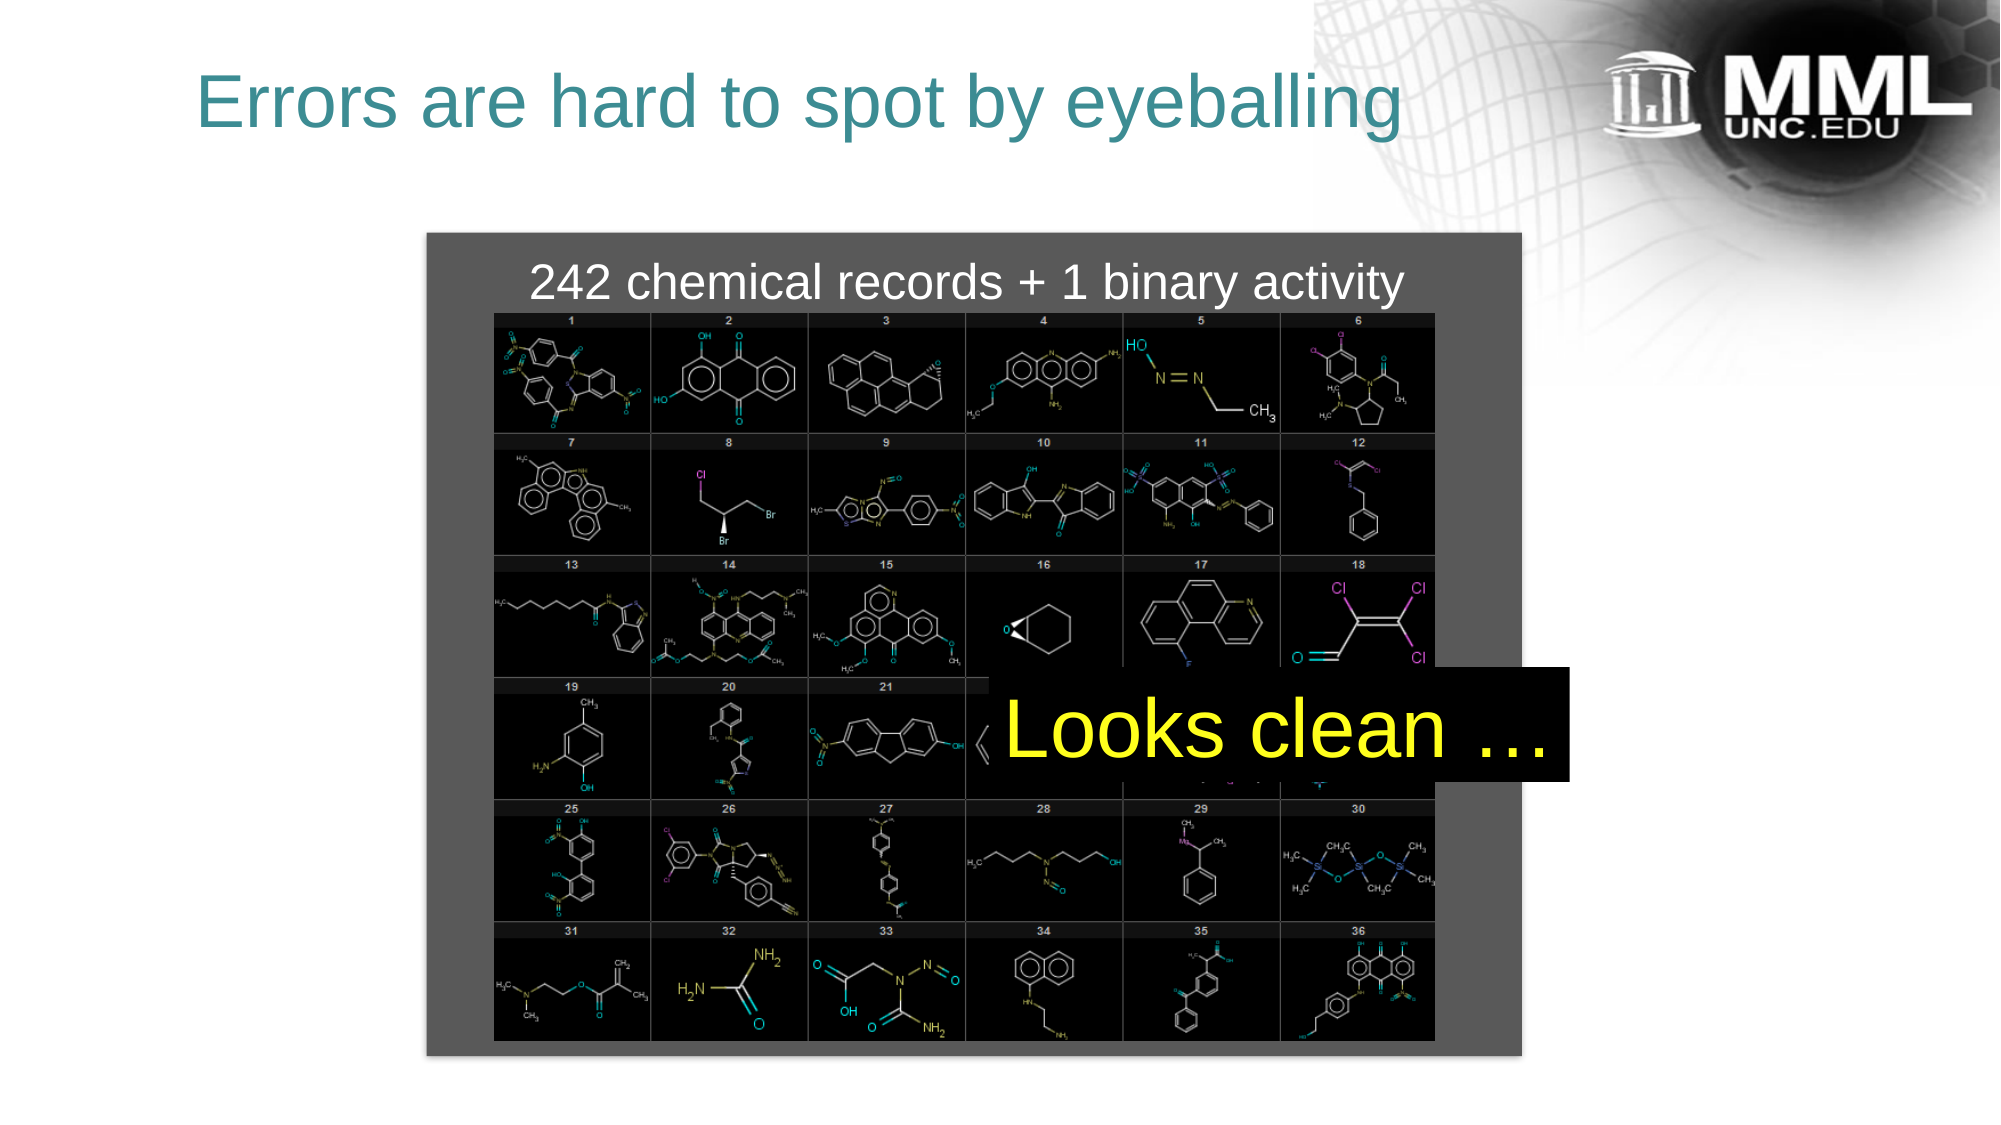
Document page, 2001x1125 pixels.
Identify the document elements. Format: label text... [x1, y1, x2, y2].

text_box 242 chemical records + 1 binary activity [514, 242, 1421, 312]
picture [0, 0, 2000, 1125]
title Errors are hard to spot by eyeballing [99, 45, 1500, 233]
text_box Looks clean … [1439, 667, 1570, 782]
text_box [426, 232, 1522, 1057]
